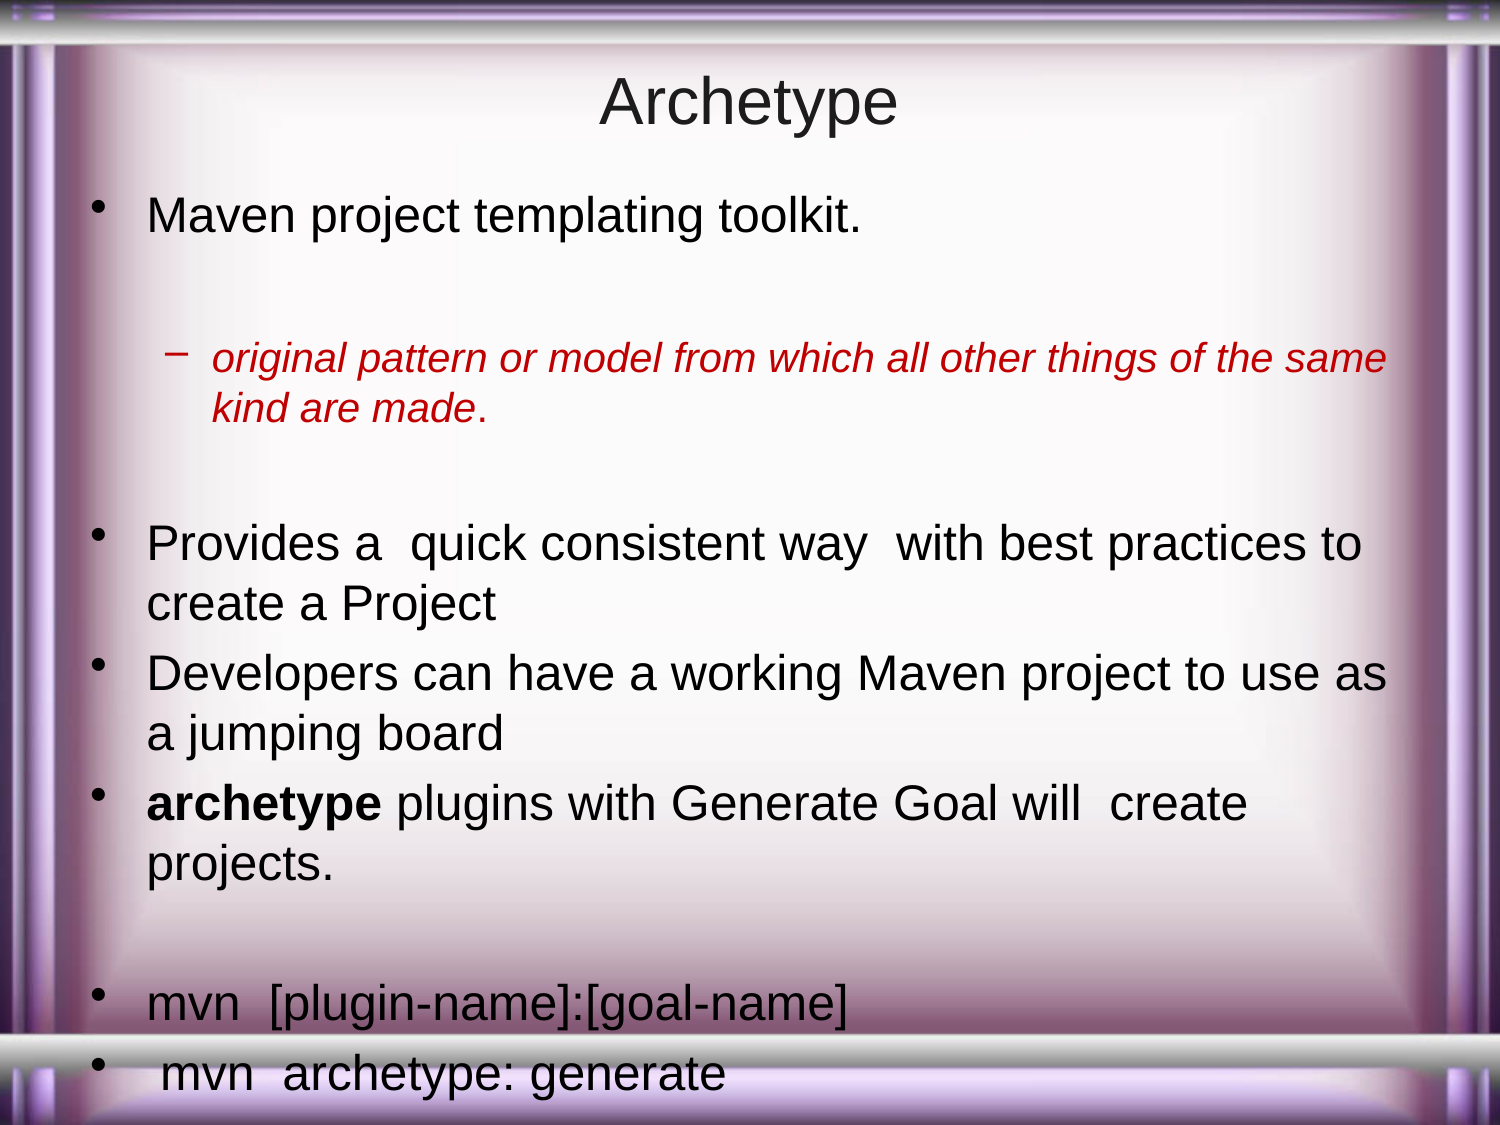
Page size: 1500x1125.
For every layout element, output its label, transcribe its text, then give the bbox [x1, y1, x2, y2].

picture [0, 0, 1500, 1125]
list Maven project templating toolkit. original pattern or model from which all other things of the same kind are made. Provides a quick consistent way with best practices to create a Project Developers can have a working Maven project to use as a jumping board archetype plugins with Generate Goal will create projects. mvn [plugin-name]:[goal-name] mvn archetype: generate [75, 174, 1425, 1005]
title Archetype [75, 45, 1425, 150]
